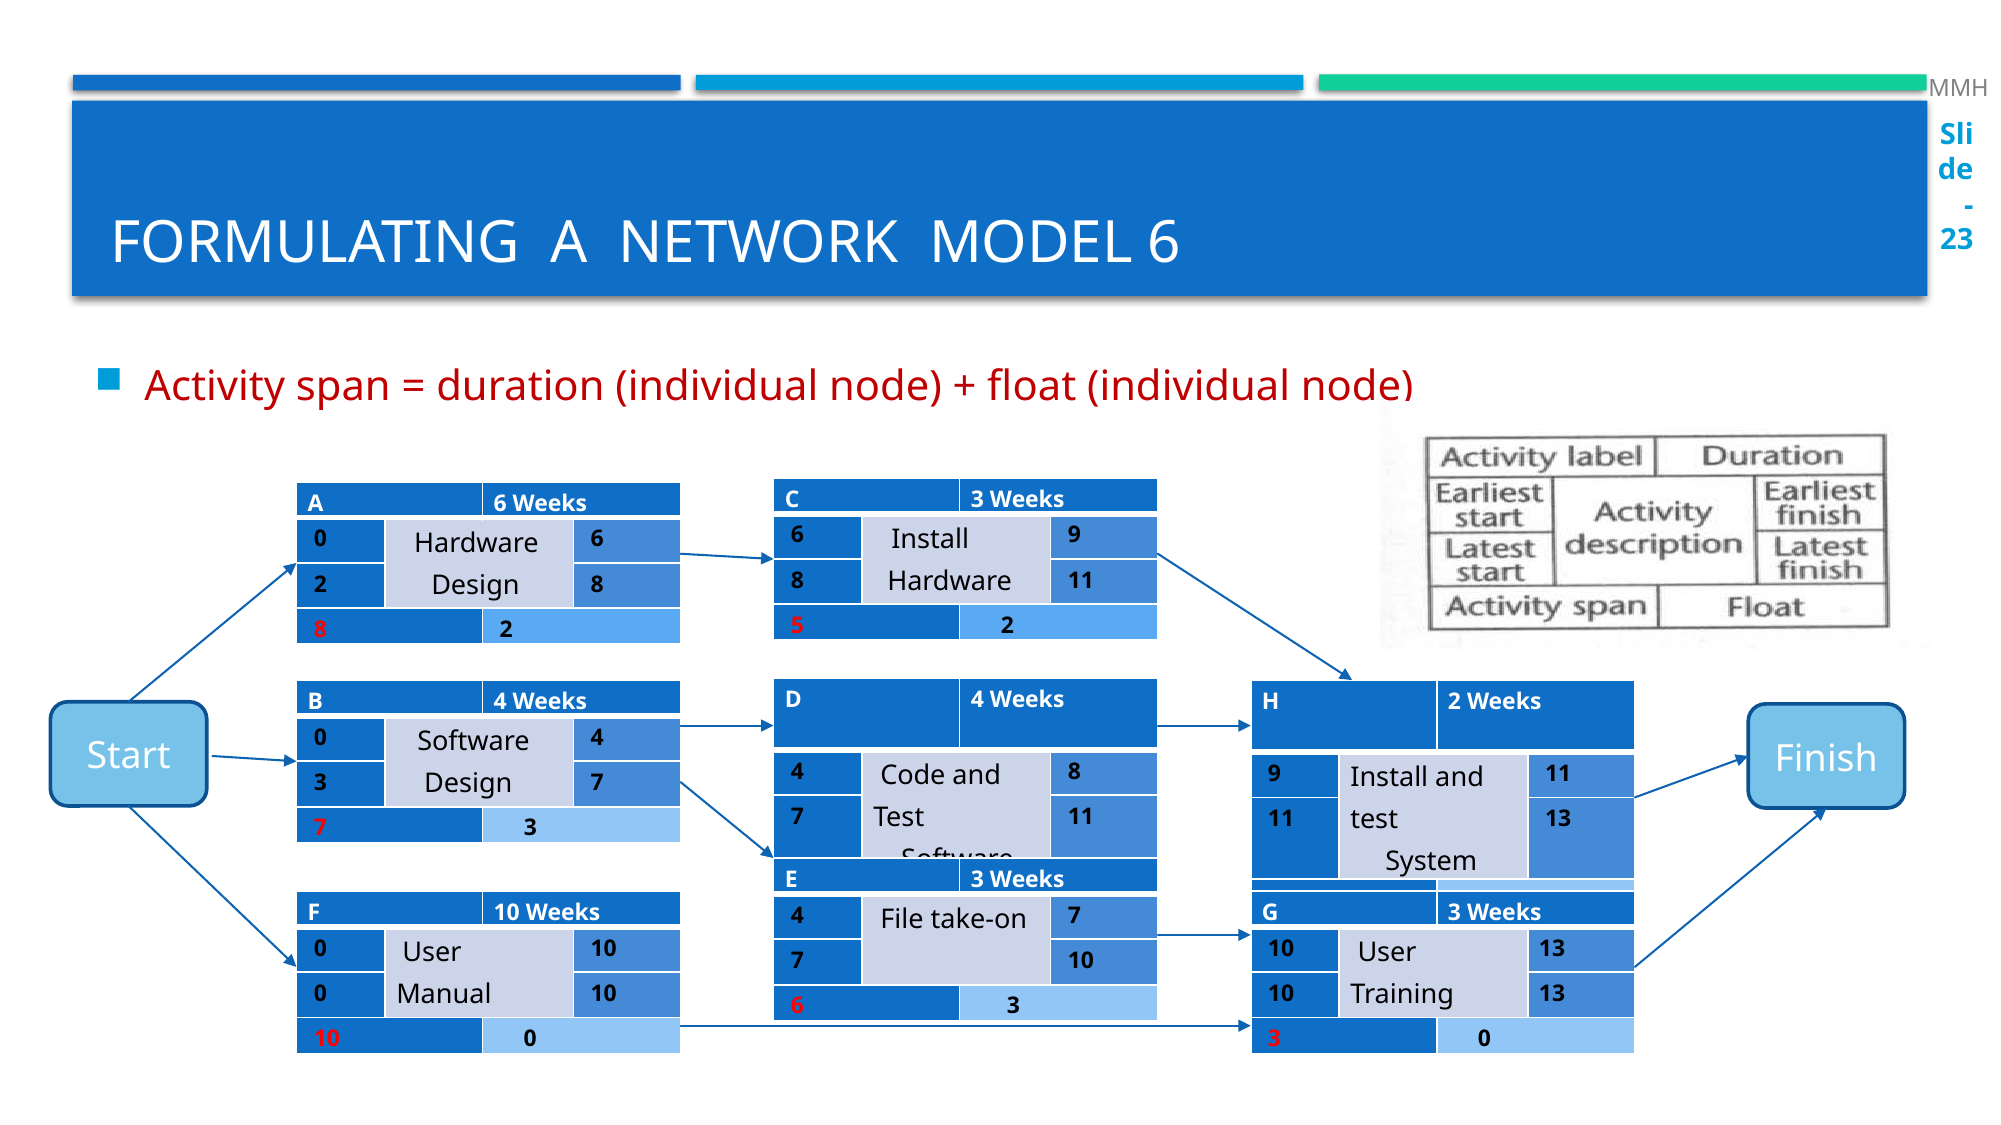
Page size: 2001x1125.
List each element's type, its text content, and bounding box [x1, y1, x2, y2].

table_cell 10 [1252, 973, 1338, 1017]
table_cell 13 [1529, 973, 1634, 1017]
table_cell Install Hardware [863, 517, 1050, 603]
table_cell Install and test System [1340, 755, 1527, 878]
table_cell 10 [1252, 930, 1338, 971]
table_cell 8 [1051, 753, 1157, 794]
table_cell 7 [1051, 897, 1157, 938]
table_cell 6 [774, 517, 861, 558]
text_box Finish [1746, 702, 1907, 810]
table_cell 2 [304, 564, 384, 607]
table_header D [774, 679, 959, 747]
table_cell 10 [574, 930, 680, 971]
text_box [680, 781, 774, 859]
table_cell 0 [297, 520, 384, 562]
table_cell 4 [1252, 880, 1436, 890]
table_cell Code and Test Software [863, 753, 1050, 857]
table_header F [304, 892, 482, 924]
table_cell 3 [1252, 1018, 1436, 1053]
table_cell 3 [297, 762, 384, 806]
table_cell 6 [574, 520, 680, 562]
table_cell 4 [774, 897, 861, 938]
table_cell 0 [303, 930, 384, 971]
table_cell 9 [1252, 755, 1338, 797]
table_cell 6 [774, 986, 959, 1020]
table_cell File take-on [863, 897, 1050, 984]
table_header A [297, 483, 482, 515]
table_cell 10 [574, 973, 680, 1017]
table_header 3 Weeks [960, 859, 1157, 891]
table_cell 7 [574, 762, 680, 806]
table_header C [774, 479, 959, 511]
table_cell 10 [297, 1018, 482, 1053]
table_cell Software Design [386, 719, 573, 806]
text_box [127, 805, 297, 968]
table_cell 11 [1051, 560, 1151, 603]
table_cell 11 [1051, 796, 1157, 857]
table_cell 10 [1051, 940, 1157, 984]
title Formulating a Network model 6 [95, 115, 1905, 282]
table_header E [774, 859, 959, 891]
table_cell Hardware Design [386, 520, 573, 607]
table_cell 8 [774, 560, 861, 603]
table_cell 11 [1252, 798, 1338, 878]
table_cell 2 [960, 605, 1151, 639]
table_header 2 Weeks [1438, 681, 1634, 749]
table_header 3 Weeks [1438, 892, 1628, 924]
table_cell 11 [1529, 755, 1634, 797]
text_box Start [48, 699, 209, 808]
slide_number Slide-23 [1930, 110, 1982, 278]
table_cell 2 [1438, 880, 1628, 890]
table_cell User Manual [386, 930, 573, 1017]
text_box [1157, 553, 1353, 681]
table_cell 0 [1438, 1018, 1634, 1053]
table_cell User Training [1340, 930, 1527, 1017]
table_header B [297, 681, 482, 713]
table_header 10 Weeks [483, 892, 680, 924]
table_cell 9 [1051, 517, 1157, 558]
table_cell 4 [774, 753, 861, 794]
table_header 3 Weeks [960, 479, 1157, 511]
table_cell 8 [304, 609, 482, 643]
table_cell 2 [483, 609, 680, 643]
picture [1379, 400, 1931, 649]
table_cell 13 [1529, 798, 1634, 878]
table_cell 7 [774, 940, 861, 984]
table_cell 3 [960, 986, 1157, 1020]
table_header 4 Weeks [960, 679, 1157, 747]
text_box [127, 556, 297, 703]
table_cell 0 [297, 719, 384, 760]
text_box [1634, 807, 1827, 968]
list Activity span = duration (individual node) + float (individual node) [79, 323, 1909, 445]
table_header G [1252, 892, 1436, 924]
table_cell 8 [574, 564, 680, 607]
table_cell 0 [483, 1018, 680, 1053]
table_cell 5 [774, 605, 959, 639]
table_header 6 Weeks [483, 483, 680, 515]
text_box MMH [1900, 64, 2000, 110]
table_cell 7 [302, 808, 482, 842]
table_cell 13 [1529, 930, 1629, 971]
table_cell 7 [779, 796, 861, 857]
table_cell 0 [297, 973, 384, 1017]
table_header 4 Weeks [483, 681, 680, 713]
table_cell 3 [483, 808, 674, 842]
table_header H [1252, 681, 1436, 749]
table_cell 4 [574, 719, 680, 760]
